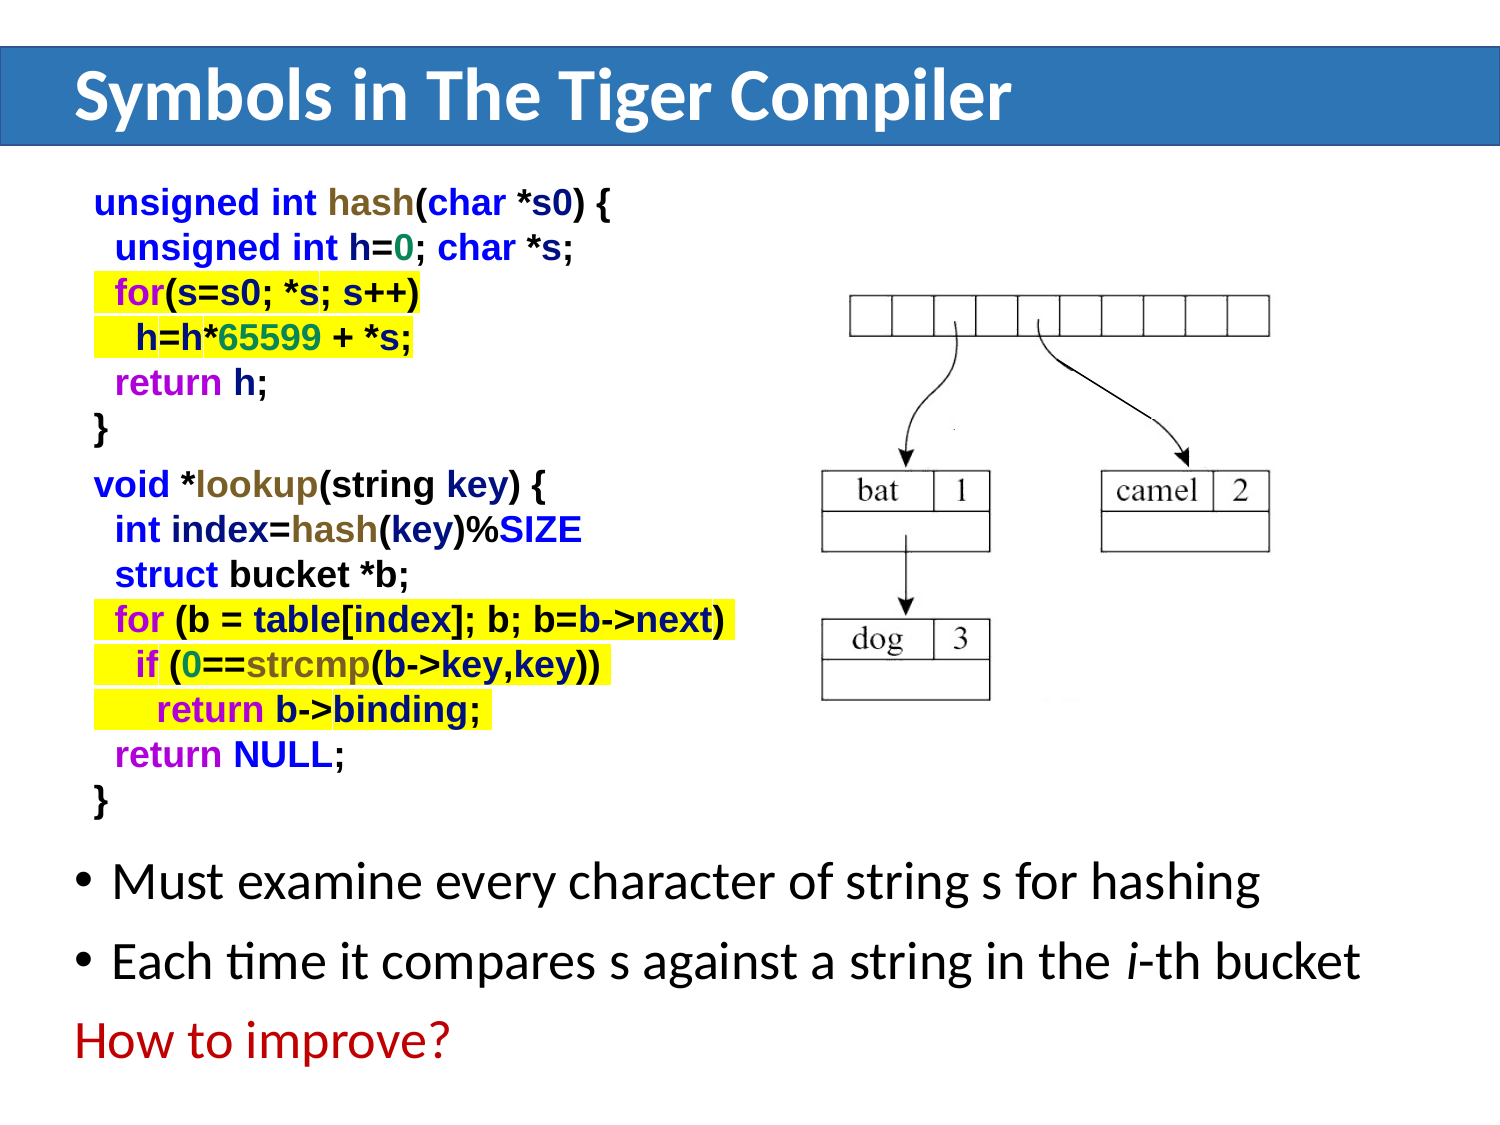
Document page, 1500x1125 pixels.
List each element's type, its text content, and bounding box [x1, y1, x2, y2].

title Symbols in The Tiger Compiler [59, 47, 1446, 146]
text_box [814, 288, 1322, 703]
list Must examine every character of string s for hashing Each time it compares s against a string in the i-th bucket How to improve? [59, 845, 1446, 1104]
text_box unsigned int hash(char *s0) { unsigned int h=0; char *s; for(s=s0; *s; s++) h=h*65599 + *s; return h; } void *lookup(string key) { int index=hash(key)%SIZE struct bucket *b; for (b = table[index]; b; b=b->next) if (0==strcmp(b->key,key)) return b->binding; return NULL; } [78, 170, 1415, 828]
